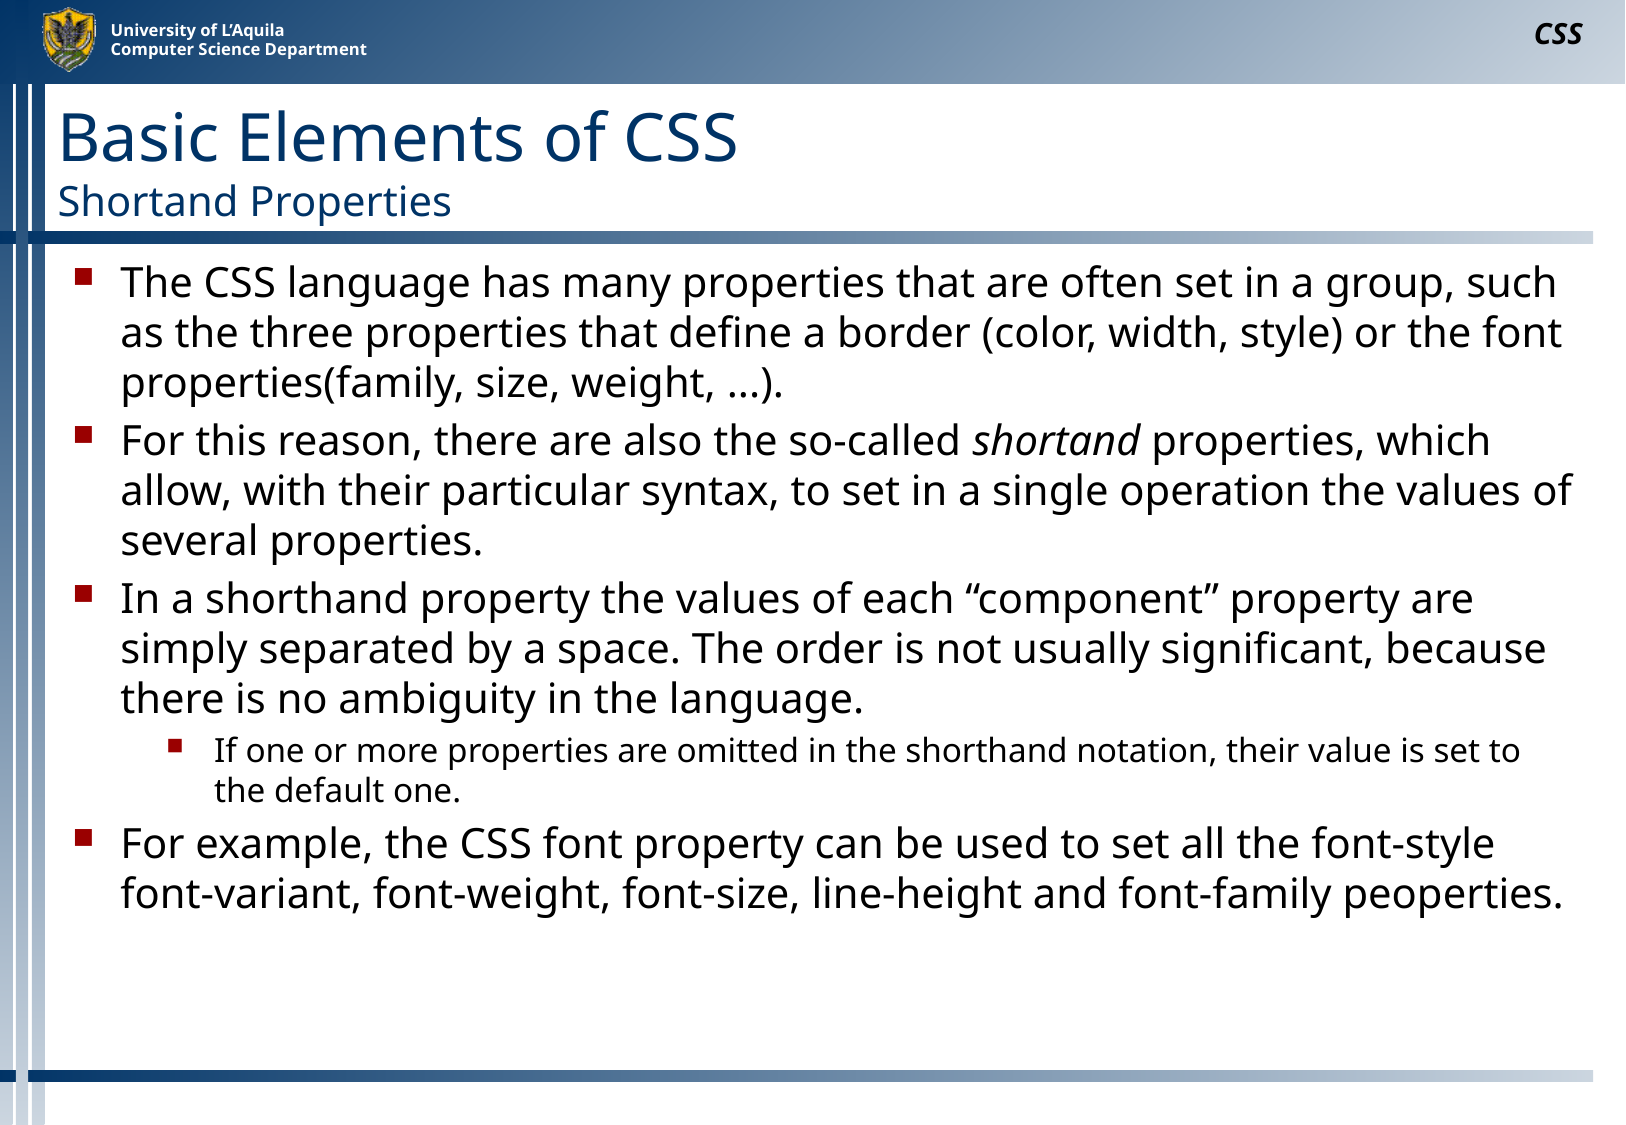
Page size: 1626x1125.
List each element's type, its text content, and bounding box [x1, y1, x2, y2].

picture [42, 7, 96, 72]
list The CSS language has many properties that are often set in a group, such as the three properties that define a border (color, width, style) or the font properties(family, size, weight, ...). For this reason, there are also the so-called shortand properties, which allow, with their particular syntax, to set in a single operation the values ​​of several properties. In a shorthand property the values ​​of each “component” property are simply separated by a space. The order is not usually significant, because there is no ambiguity in the language. If one or more properties are omitted in the shorthand notation, their value is set to the default one. For example, the CSS font property can be used to set all the font-style font-variant, font-weight, font-size, line-height and font-family peoperties. [57, 255, 1594, 1069]
footer CSS [812, 12, 1599, 63]
title Basic Elements of CSS Shortand Properties [57, 87, 1599, 232]
